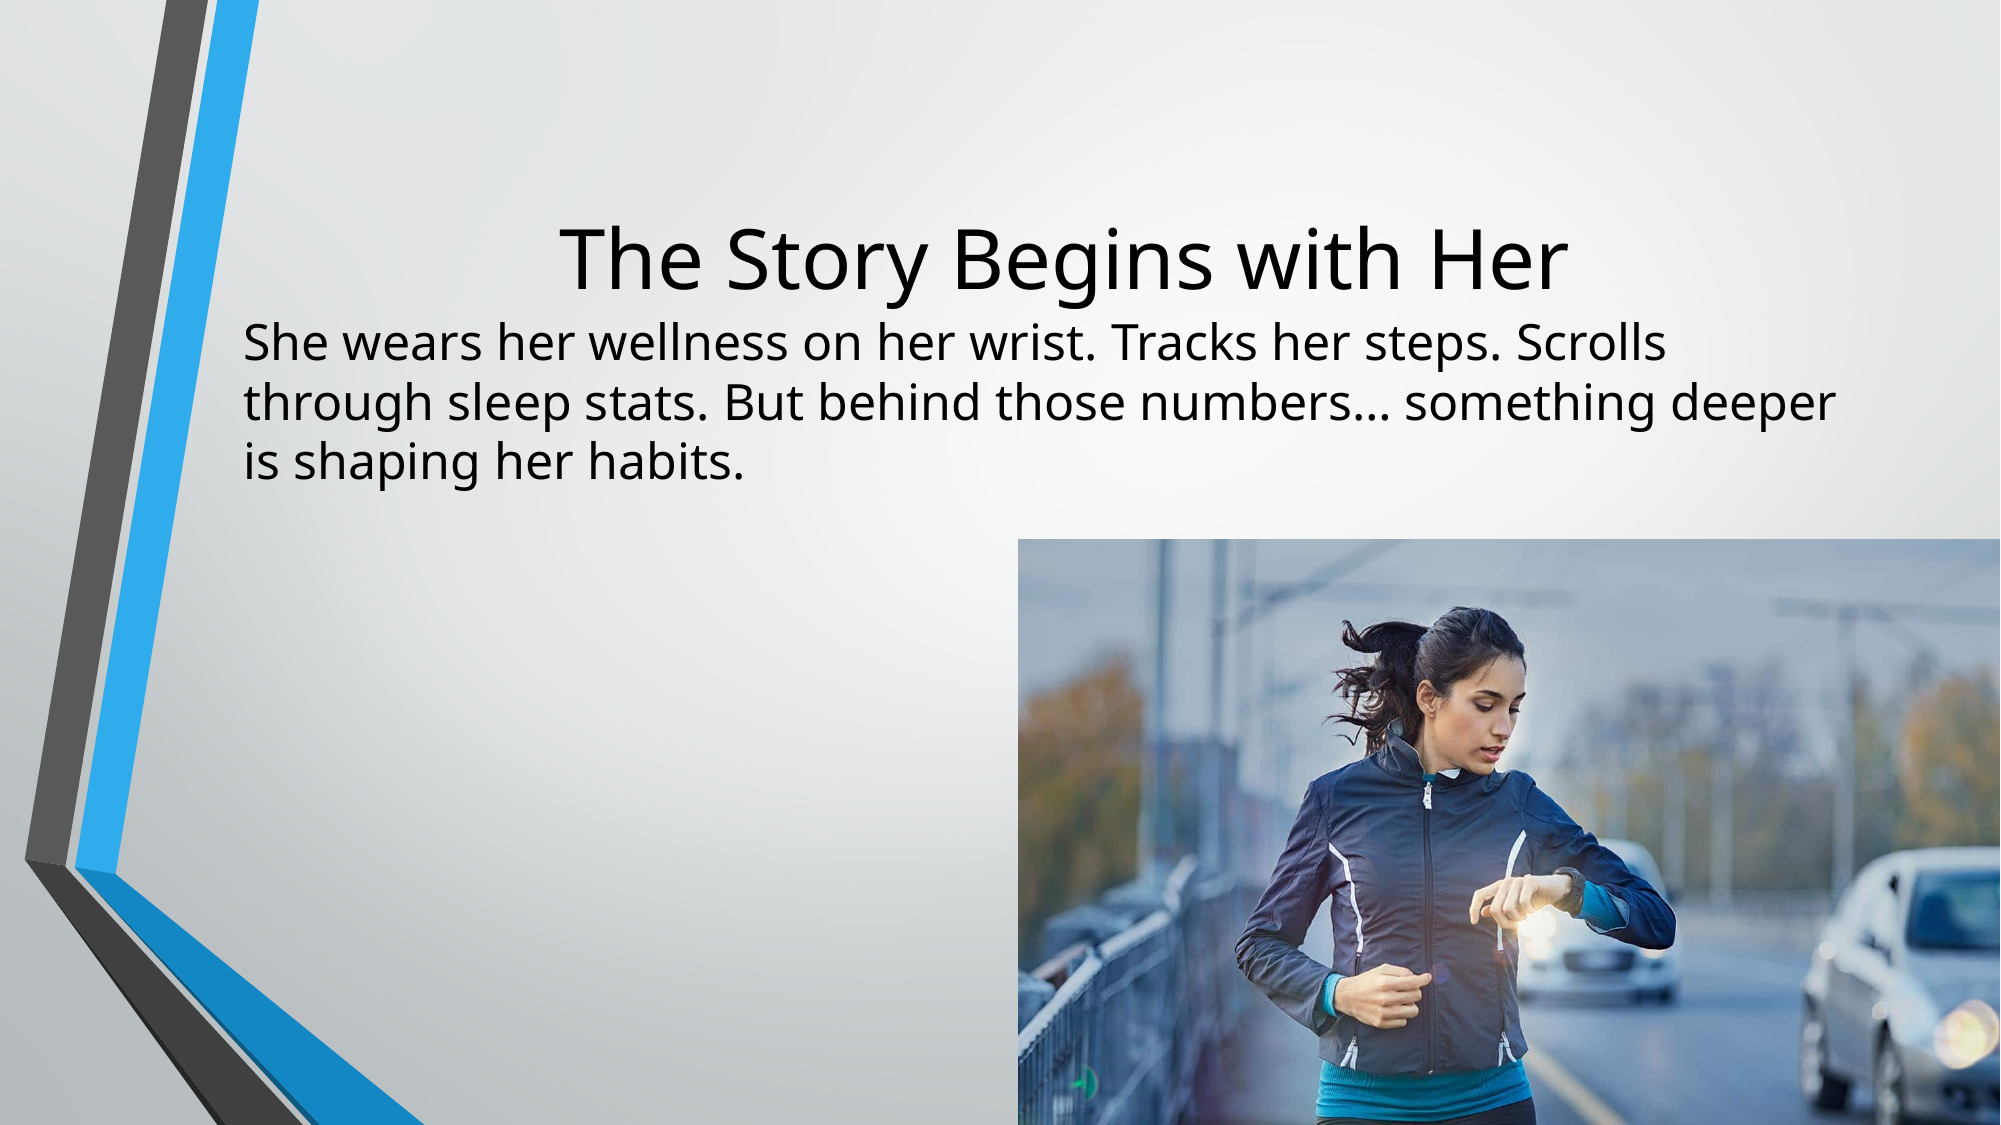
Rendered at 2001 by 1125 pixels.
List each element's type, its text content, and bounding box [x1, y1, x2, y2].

picture [1018, 539, 2000, 1125]
list She wears her wellness on her wrist. Tracks her steps. Scrolls through sleep stats. But behind those numbers… something deeper is shaping her habits. [228, 143, 1872, 657]
title The Story Begins with Her [243, 112, 1887, 400]
